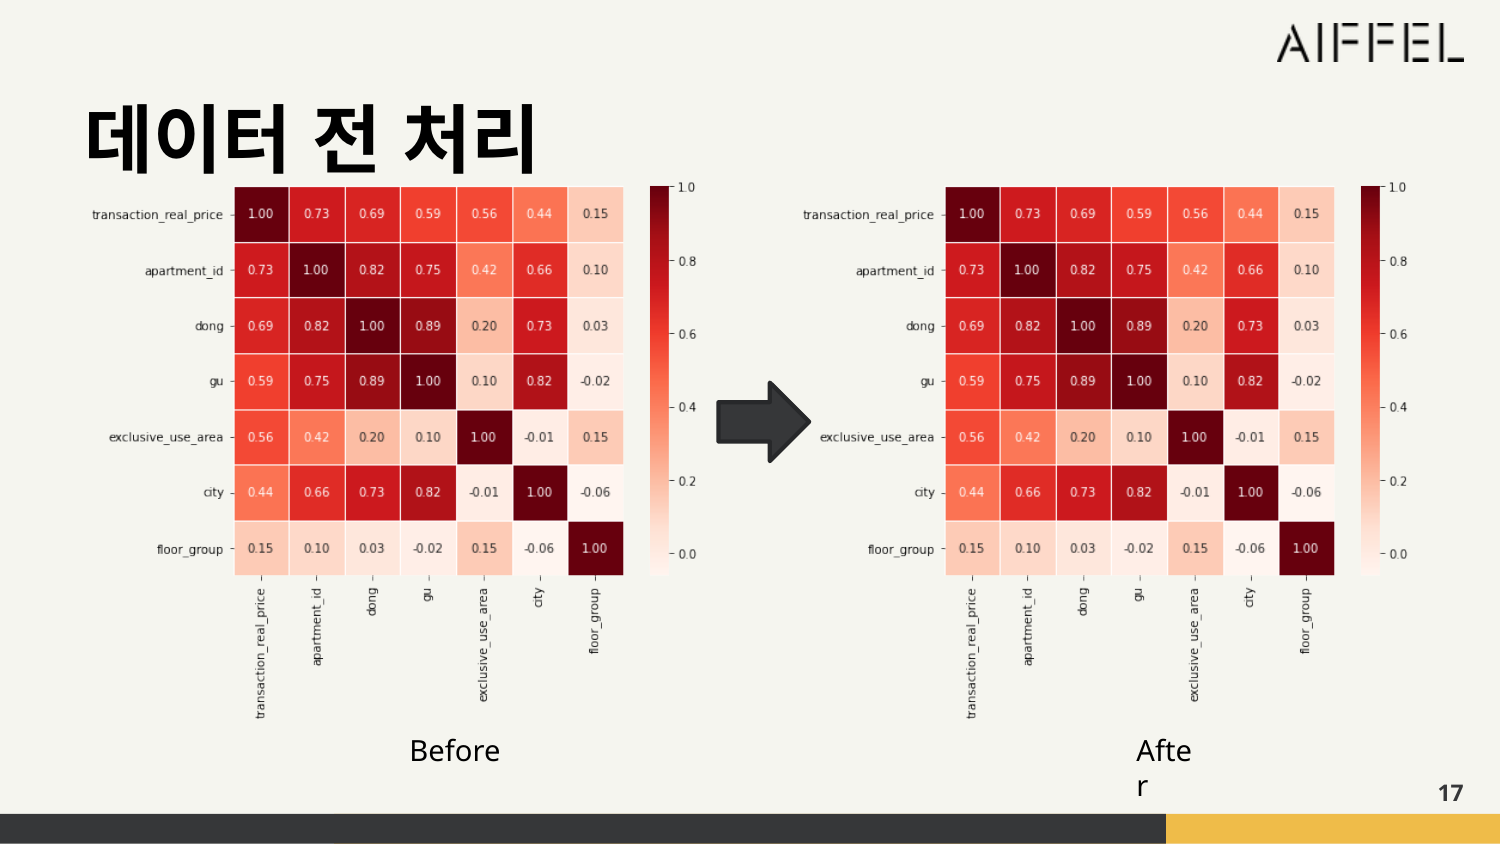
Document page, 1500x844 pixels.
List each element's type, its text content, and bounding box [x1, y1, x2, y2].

text_box Before [394, 733, 521, 775]
slide_number 17 [1374, 779, 1464, 809]
picture [84, 174, 705, 726]
picture [1277, 23, 1464, 62]
text_box [716, 380, 790, 464]
picture [795, 174, 1416, 726]
text_box After [1121, 733, 1215, 810]
title 데이터 전 처리 [84, 56, 590, 173]
